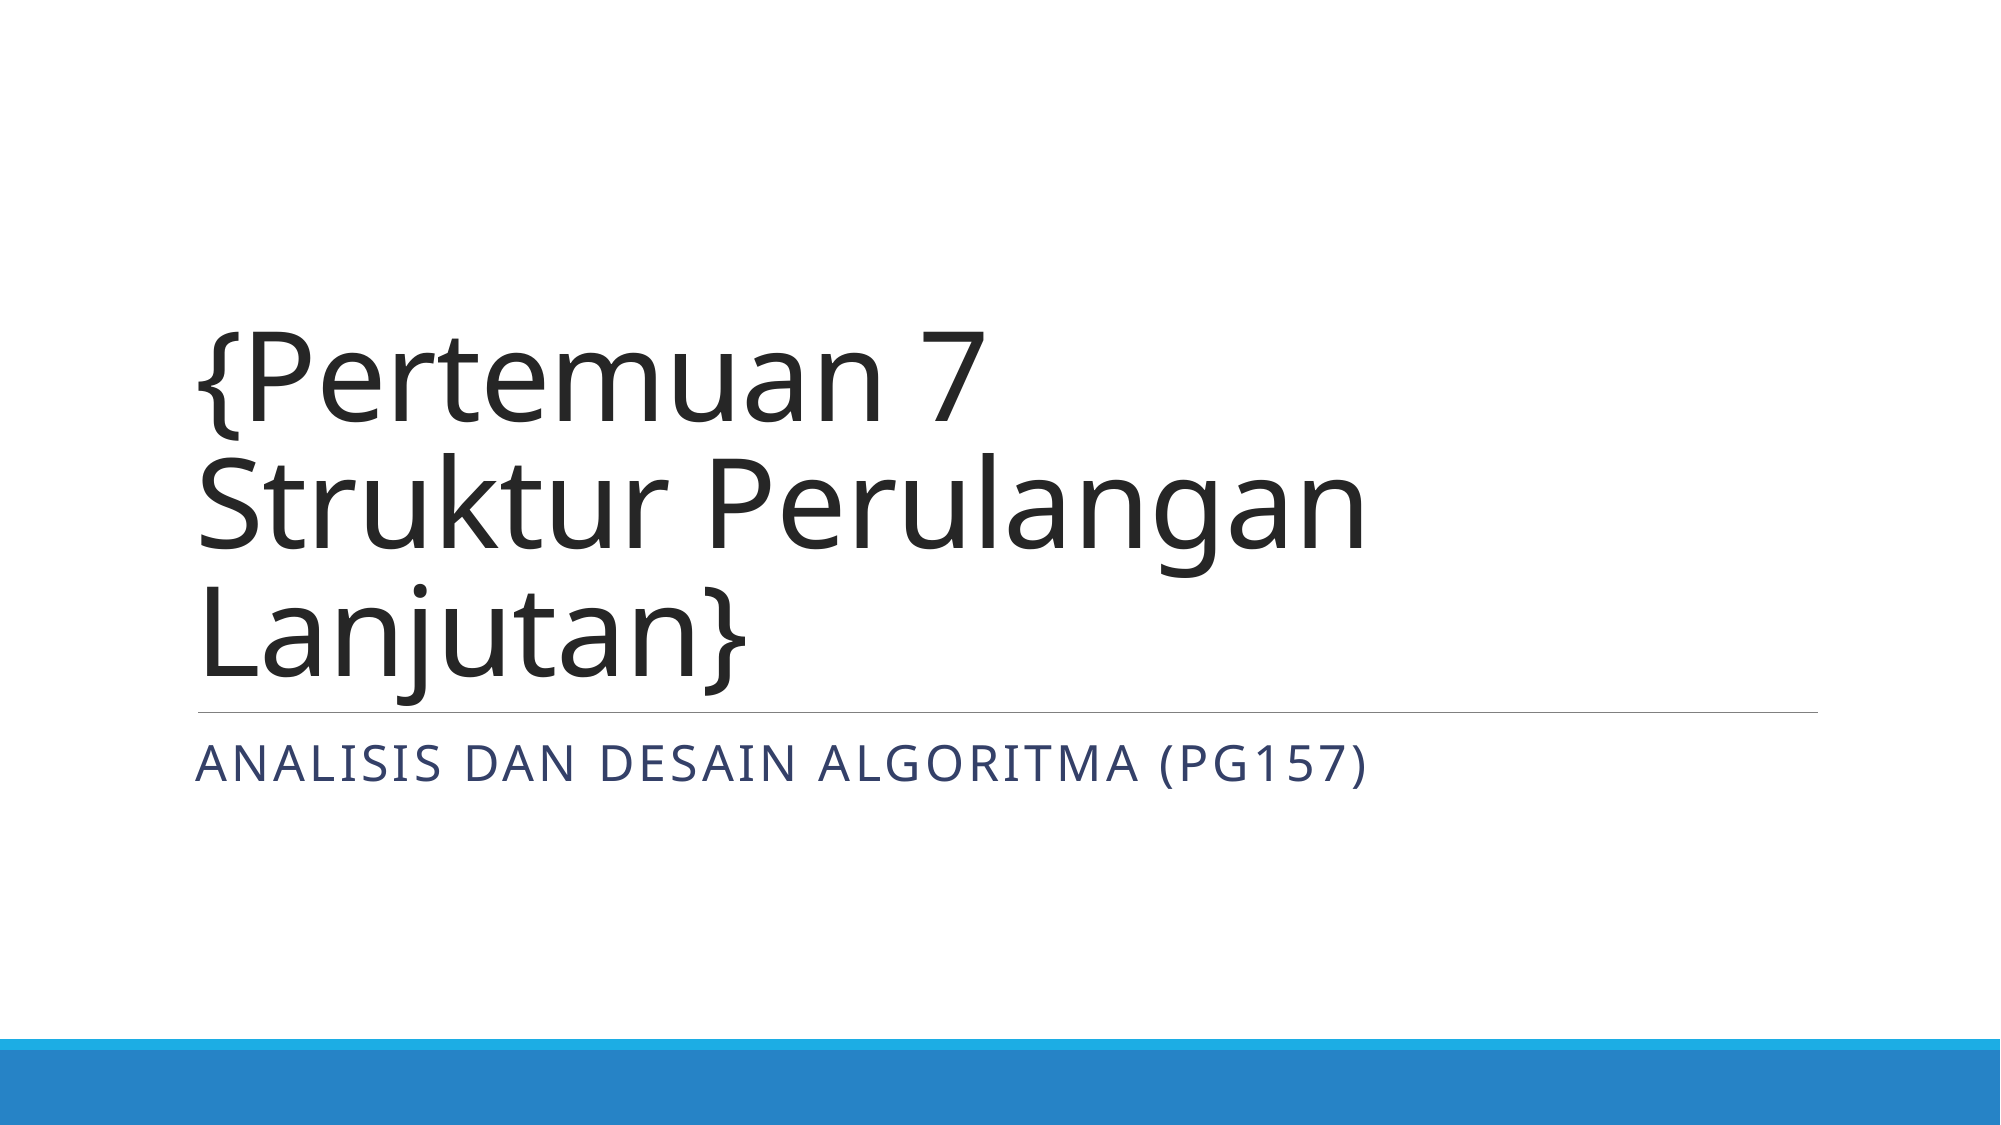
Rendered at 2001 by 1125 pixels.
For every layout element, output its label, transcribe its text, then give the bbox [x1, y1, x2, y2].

subtitle Analisis dan desain Algoritma (PG157) [180, 730, 1831, 919]
title {Pertemuan 7 Struktur Perulangan Lanjutan} [180, 124, 1830, 710]
